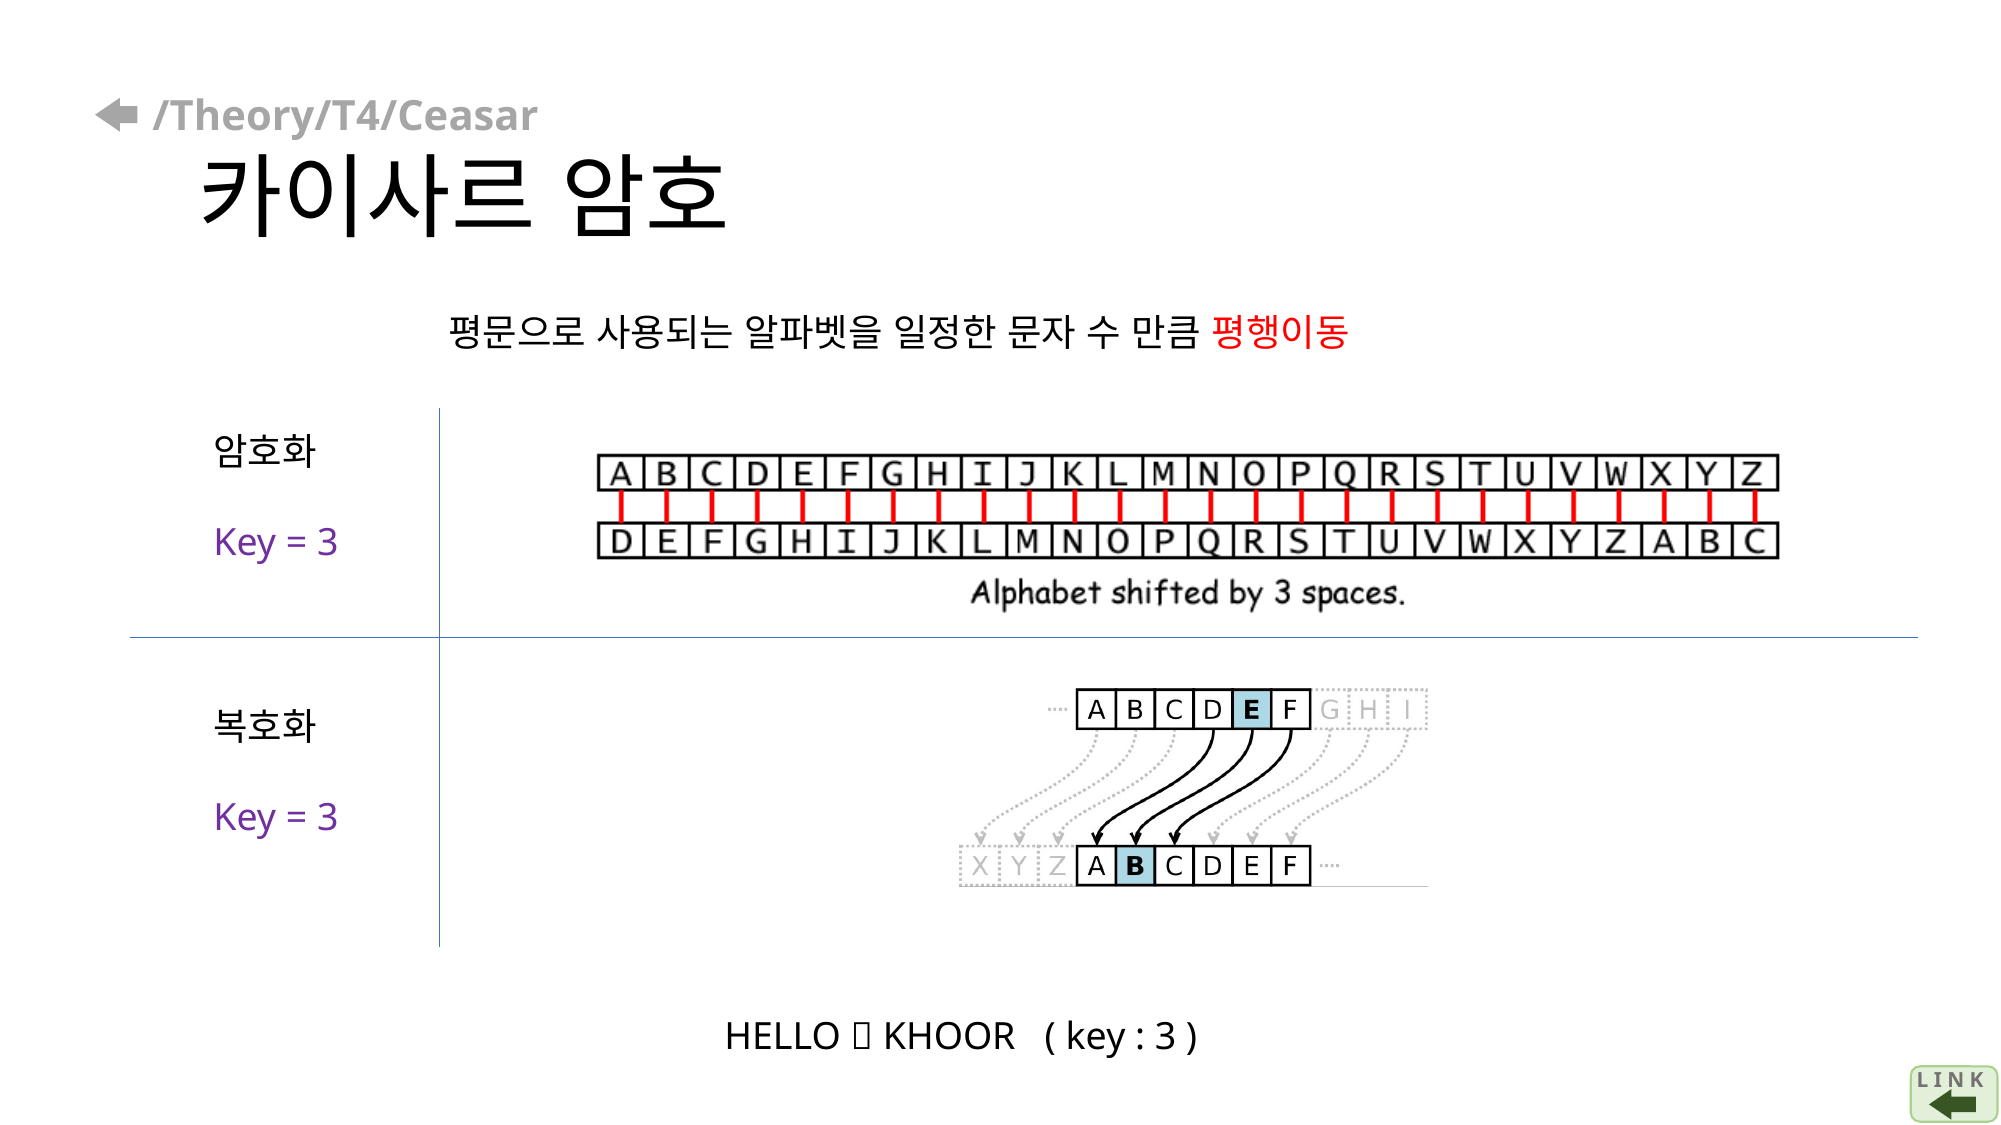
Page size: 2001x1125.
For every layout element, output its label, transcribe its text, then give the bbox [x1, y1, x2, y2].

text_box 복호화 Key = 3 [198, 695, 408, 846]
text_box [1901, 1059, 2000, 1125]
text_box 평문으로 사용되는 알파벳을 일정한 문자 수 만큼 평행이동 [433, 302, 1489, 362]
title /Theory/T4/Ceasar 카이사르 암호 [137, 59, 1863, 278]
picture [577, 429, 1803, 624]
text_box HELLO  KHOOR ( key : 3 ) [709, 1004, 1263, 1065]
text_box 암호화 Key = 3 [198, 420, 408, 571]
text_box [93, 95, 139, 134]
picture [959, 688, 1428, 887]
